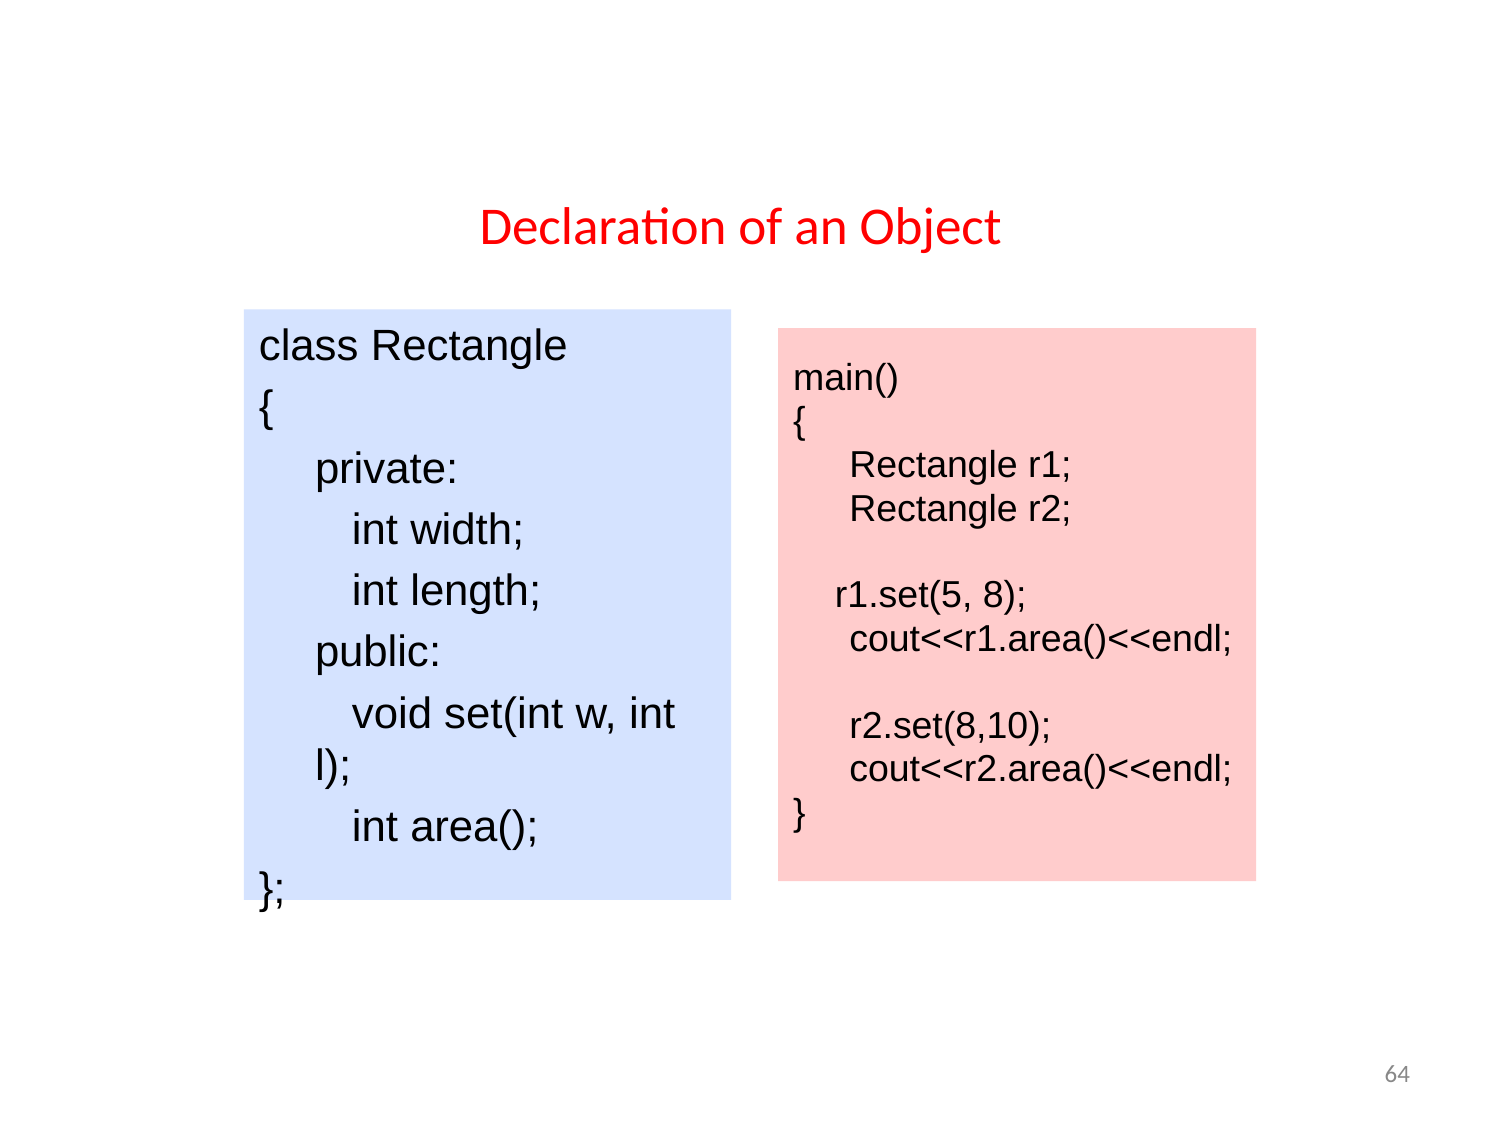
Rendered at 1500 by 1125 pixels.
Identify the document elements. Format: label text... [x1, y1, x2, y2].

title Declaration of an Object [234, 183, 1247, 263]
slide_number ‹#› [1074, 1042, 1425, 1103]
text_box main() { Rectangle r1; Rectangle r2; r1.set(5, 8); cout<<r1.area()<<endl; r2.set(8,10); cout<<r2.area()<<endl; } [778, 328, 1257, 882]
text_box class Rectangle { private: int width; int length; public: void set(int w, int l); int area(); }; [243, 309, 732, 900]
